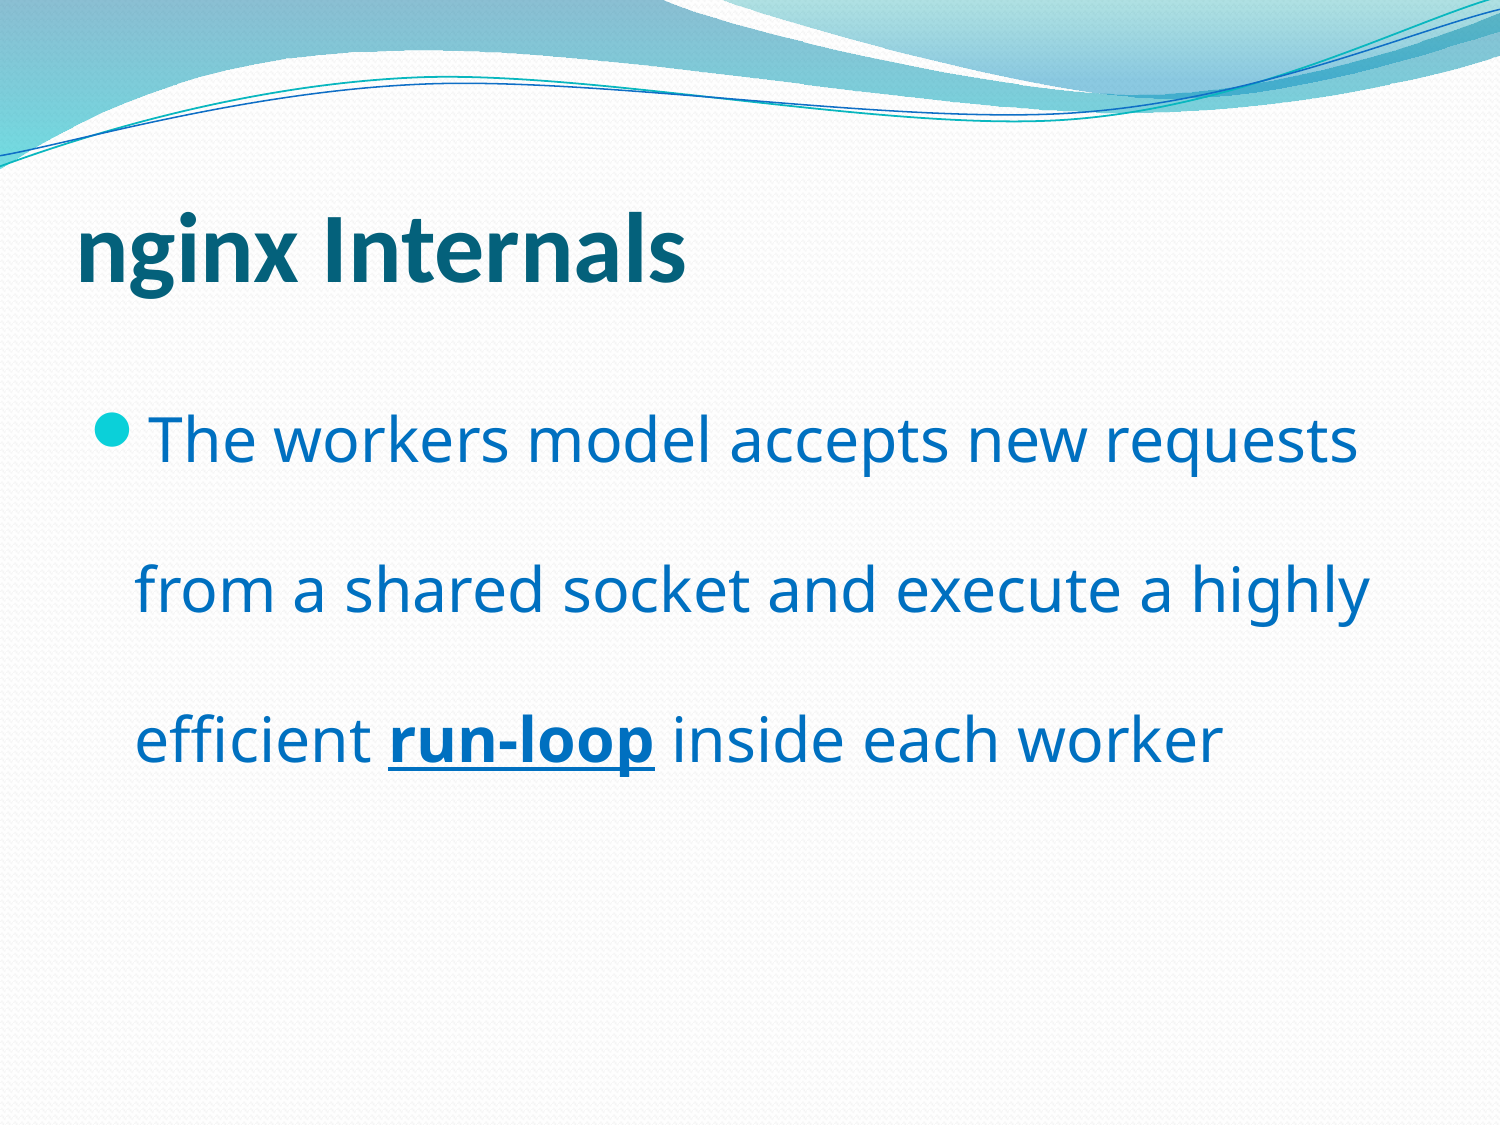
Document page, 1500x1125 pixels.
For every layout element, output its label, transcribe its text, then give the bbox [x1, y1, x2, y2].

title nginx Internals [75, 115, 1425, 303]
list The workers model accepts new requests from a shared socket and execute a highly efficient run-loop inside each worker [75, 317, 1425, 1038]
